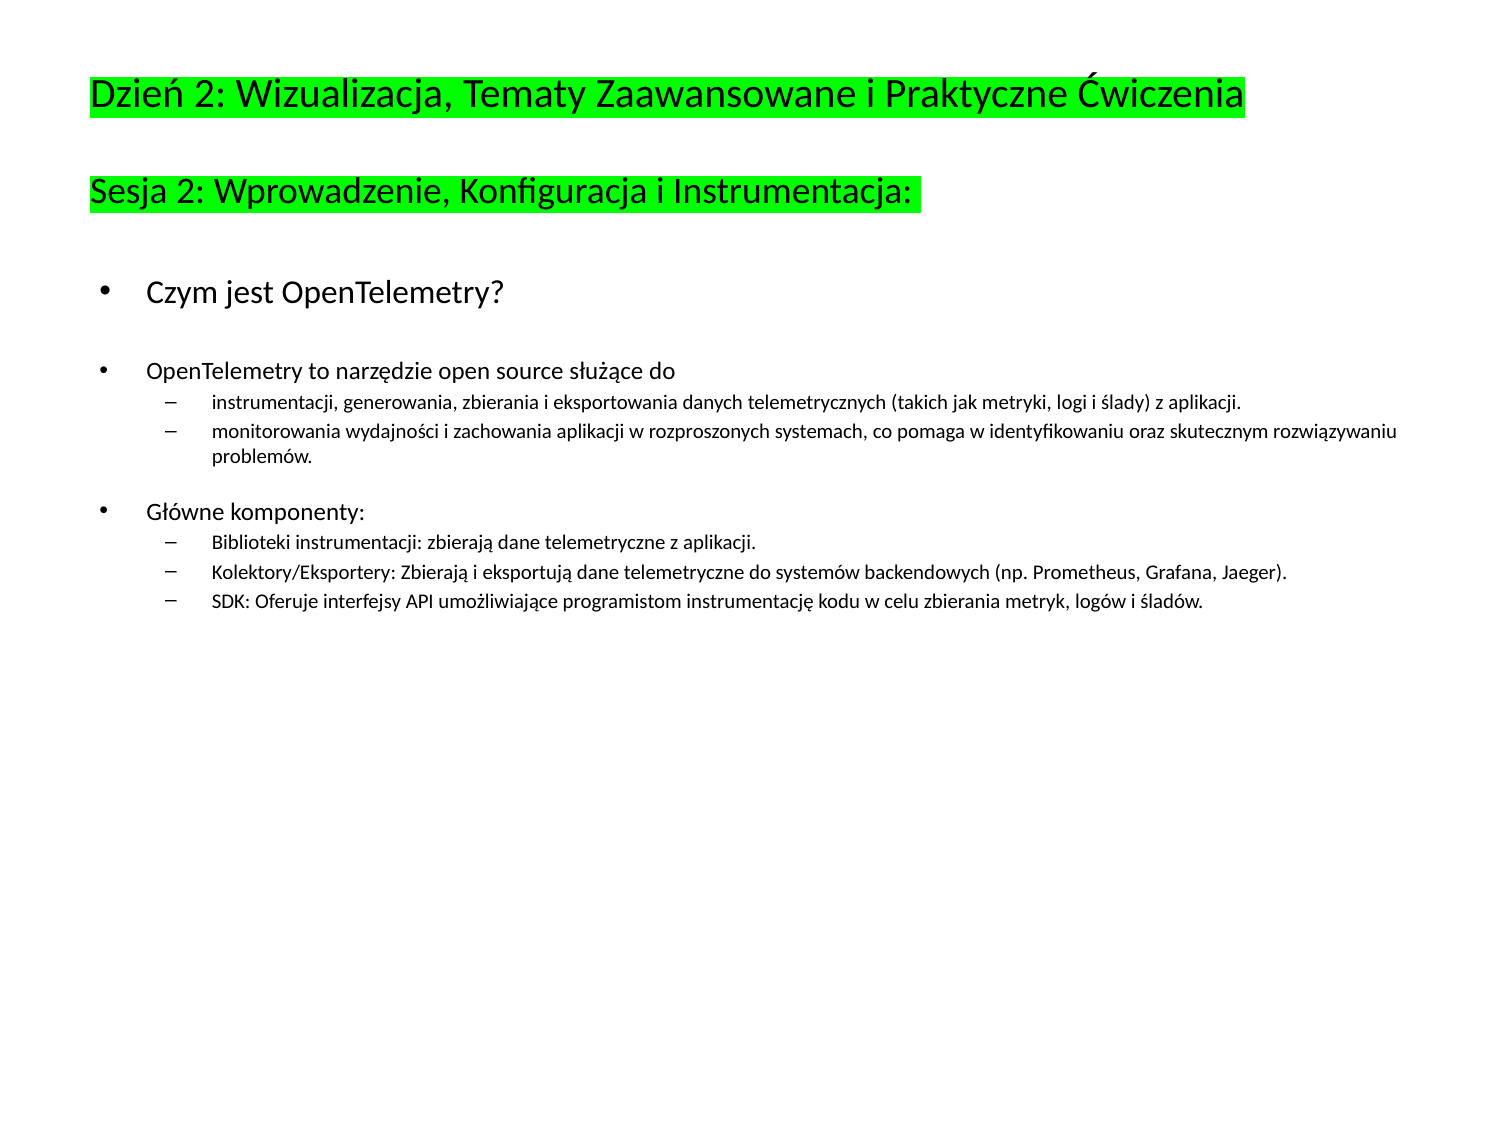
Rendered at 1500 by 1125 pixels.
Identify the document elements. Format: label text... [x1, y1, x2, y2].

list Czym jest OpenTelemetry? OpenTelemetry to narzędzie open source służące do instrumentacji, generowania, zbierania i eksportowania danych telemetrycznych (takich jak metryki, logi i ślady) z aplikacji. monitorowania wydajności i zachowania aplikacji w rozproszonych systemach, co pomaga w identyfikowaniu oraz skutecznym rozwiązywaniu problemów. Główne komponenty: Biblioteki instrumentacji: zbierają dane telemetryczne z aplikacji. Kolektory/Eksportery: Zbierają i eksportują dane telemetryczne do systemów backendowych (np. Prometheus, Grafana, Jaeger). SDK: Oferuje interfejsy API umożliwiające programistom instrumentację kodu w celu zbierania metryk, logów i śladów. [75, 262, 1425, 1005]
title Dzień 2: Wizualizacja, Tematy Zaawansowane i Praktyczne Ćwiczenia Sesja 2: Wprowadzenie, Konfiguracja i Instrumentacja: [75, 45, 1425, 233]
